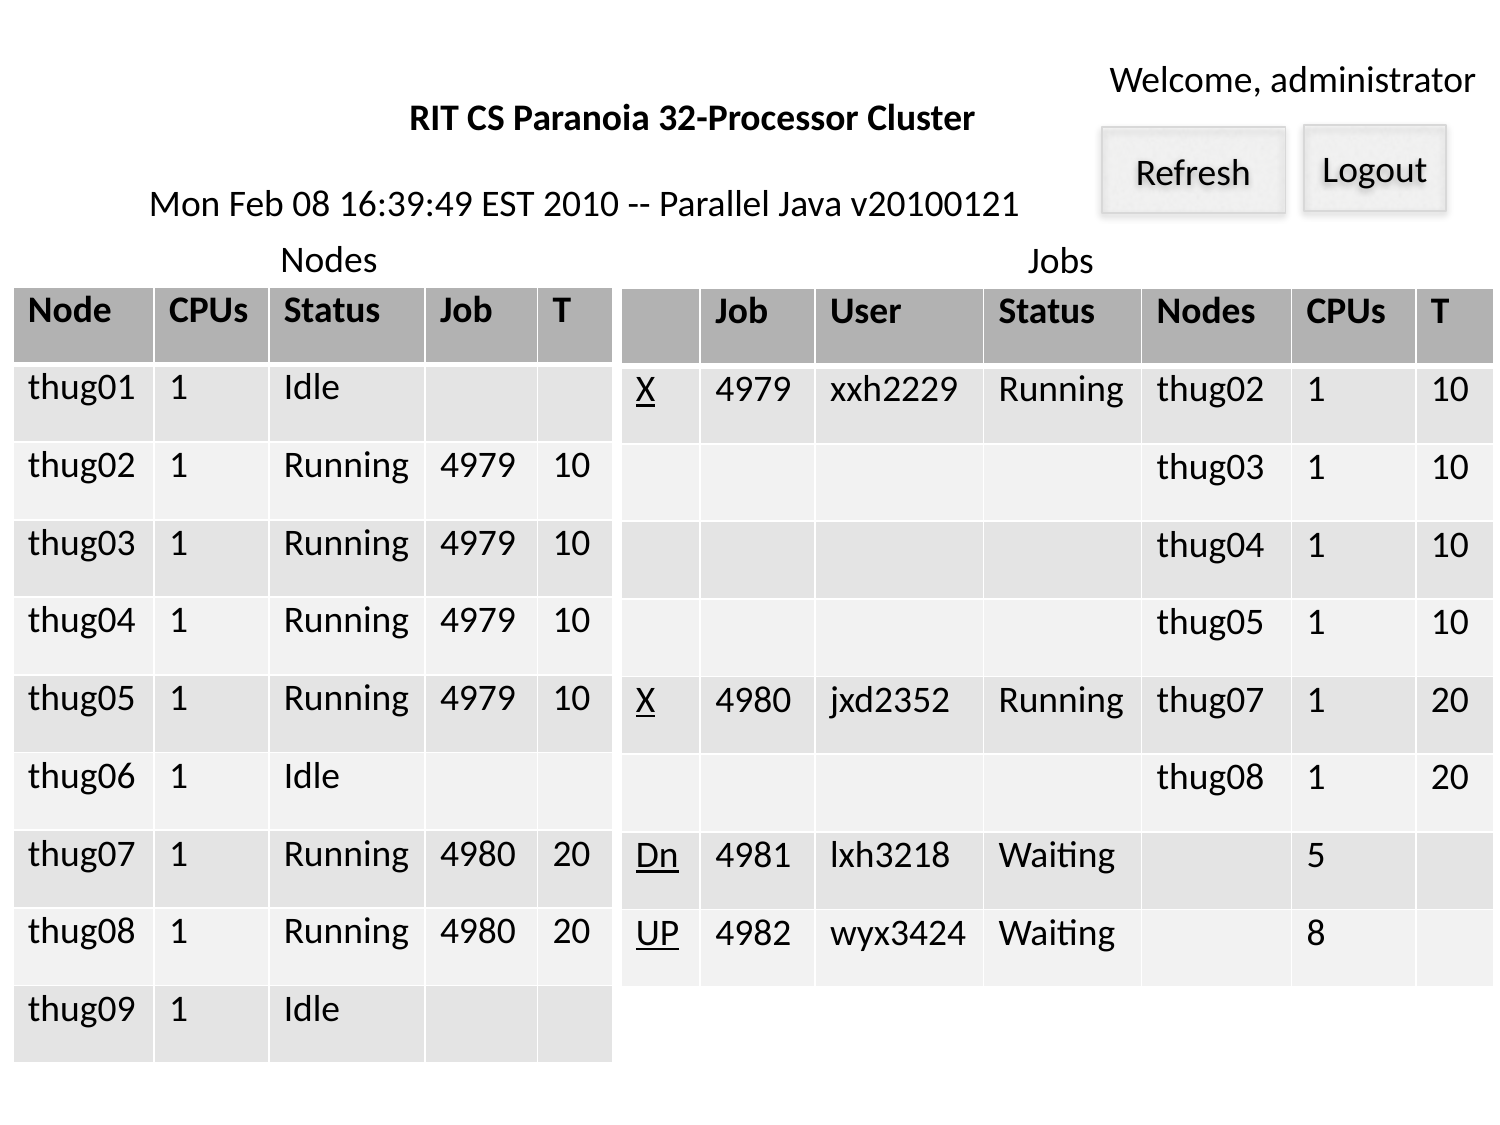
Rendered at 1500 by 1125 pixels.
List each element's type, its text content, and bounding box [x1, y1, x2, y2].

table_cell 1 [155, 443, 268, 519]
table_cell thug08 [14, 909, 153, 985]
text_box Refresh [1101, 126, 1286, 214]
table_cell [538, 986, 612, 1062]
text_box [1060, 883, 1190, 944]
table_cell 20 [538, 909, 612, 985]
table_cell Waiting [984, 910, 1141, 986]
table_cell 10 [1417, 522, 1493, 598]
table_cell 4980 [426, 831, 537, 907]
table_cell Idle [270, 986, 424, 1062]
table_cell thug01 [14, 367, 153, 441]
table_cell Idle [270, 367, 424, 441]
table_cell 1 [155, 367, 268, 441]
table_cell [622, 755, 699, 831]
table_cell Running [270, 521, 424, 596]
table_cell 4980 [701, 677, 814, 753]
table_cell 1 [155, 521, 268, 596]
table_cell 10 [1417, 369, 1493, 443]
table_cell 1 [155, 909, 268, 985]
table_cell [984, 522, 1141, 598]
table_cell thug07 [14, 831, 153, 907]
table_header Status [984, 289, 1141, 363]
table_cell [816, 522, 983, 598]
text_box Mon Feb 08 16:39:49 EST 2010 -- Parallel Java v20100121 [134, 171, 1061, 232]
table_cell [701, 445, 814, 520]
table_header User [816, 289, 983, 363]
table_cell 10 [538, 443, 612, 519]
table_header [622, 289, 699, 363]
table_cell [984, 755, 1141, 831]
table_header Job [701, 289, 814, 363]
table_cell 4979 [426, 521, 537, 596]
table_cell 1 [1292, 445, 1415, 520]
table_cell 10 [1417, 445, 1493, 520]
table_cell Running [270, 598, 424, 674]
table_cell [622, 445, 699, 520]
table_cell thug04 [1142, 522, 1291, 598]
table_cell [426, 367, 537, 441]
table_cell 1 [155, 831, 268, 907]
table_cell 10 [538, 521, 612, 596]
table_cell [816, 755, 983, 831]
table_header T [1417, 289, 1493, 363]
table_header Job [426, 288, 537, 362]
table_cell 1 [155, 753, 268, 829]
table_cell 10 [538, 676, 612, 752]
table_cell [1417, 833, 1493, 909]
table_cell Waiting [984, 833, 1141, 909]
table_cell thug05 [14, 676, 153, 752]
table_cell [1142, 910, 1291, 986]
table_cell 1 [155, 676, 268, 752]
table_cell 4979 [701, 369, 814, 443]
table_header Status [270, 288, 424, 362]
table_cell [984, 600, 1141, 676]
table_cell wyx3424 [816, 910, 983, 986]
table_cell Dn [622, 833, 699, 909]
table_cell [701, 600, 814, 676]
table_cell 4979 [426, 443, 537, 519]
table_cell 10 [538, 598, 612, 674]
table_cell jxd2352 [816, 677, 983, 753]
table_header Nodes [1142, 289, 1291, 363]
table_cell X [622, 677, 699, 753]
table_cell 1 [1292, 755, 1415, 831]
table_cell [984, 445, 1141, 520]
table_cell 20 [1417, 755, 1493, 831]
table_cell Running [270, 831, 424, 907]
text_box RIT CS Paranoia 32-Processor Cluster [394, 85, 992, 146]
table_cell 4982 [701, 910, 814, 986]
table_cell [816, 600, 983, 676]
table_cell [538, 753, 612, 829]
table_header Node [14, 288, 153, 362]
table_cell 8 [1292, 910, 1415, 986]
text_box Jobs [1013, 228, 1248, 289]
table_cell [1142, 833, 1291, 909]
table_cell [426, 986, 537, 1062]
table_cell 1 [1292, 369, 1415, 443]
table_cell 4980 [426, 909, 537, 985]
table_cell thug09 [14, 986, 153, 1062]
table_cell Running [984, 677, 1141, 753]
table_cell thug06 [14, 753, 153, 829]
table_cell [538, 367, 612, 441]
table_cell thug02 [14, 443, 153, 519]
table_cell Running [270, 443, 424, 519]
table_cell [701, 522, 814, 598]
table_cell Running [270, 676, 424, 752]
table_cell lxh3218 [816, 833, 983, 909]
table_cell 5 [1292, 833, 1415, 909]
table_cell 4979 [426, 676, 537, 752]
table_header T [538, 288, 612, 362]
table_cell 4979 [426, 598, 537, 674]
table_cell [701, 755, 814, 831]
table_cell 1 [1292, 677, 1415, 753]
table_cell Idle [270, 753, 424, 829]
table_cell UP [622, 910, 699, 986]
table_cell 1 [155, 598, 268, 674]
text_box Nodes [265, 227, 501, 287]
table_cell [816, 445, 983, 520]
table_cell 4981 [701, 833, 814, 909]
table_cell Running [984, 369, 1141, 443]
table_cell thug03 [1142, 445, 1291, 520]
table_header CPUs [1292, 289, 1415, 363]
table_cell xxh2229 [816, 369, 983, 443]
table_cell thug03 [14, 521, 153, 596]
table_cell thug07 [1142, 677, 1291, 753]
table_cell thug08 [1142, 755, 1291, 831]
table_cell [622, 522, 699, 598]
table_cell 10 [1417, 600, 1493, 676]
table_cell 20 [1417, 677, 1493, 753]
text_box Welcome, administrator [1094, 47, 1500, 108]
table_cell 1 [155, 986, 268, 1062]
table_cell thug05 [1142, 600, 1291, 676]
table_cell [426, 753, 537, 829]
table_cell thug04 [14, 598, 153, 674]
table_header CPUs [155, 288, 268, 362]
table_cell [622, 600, 699, 676]
table_cell 20 [538, 831, 612, 907]
table_cell X [622, 369, 699, 443]
table_cell 1 [1292, 522, 1415, 598]
table_cell 1 [1292, 600, 1415, 676]
text_box Logout [1303, 124, 1447, 212]
table_cell thug02 [1142, 369, 1291, 443]
table_cell [1417, 910, 1493, 986]
table_cell Running [270, 909, 424, 985]
